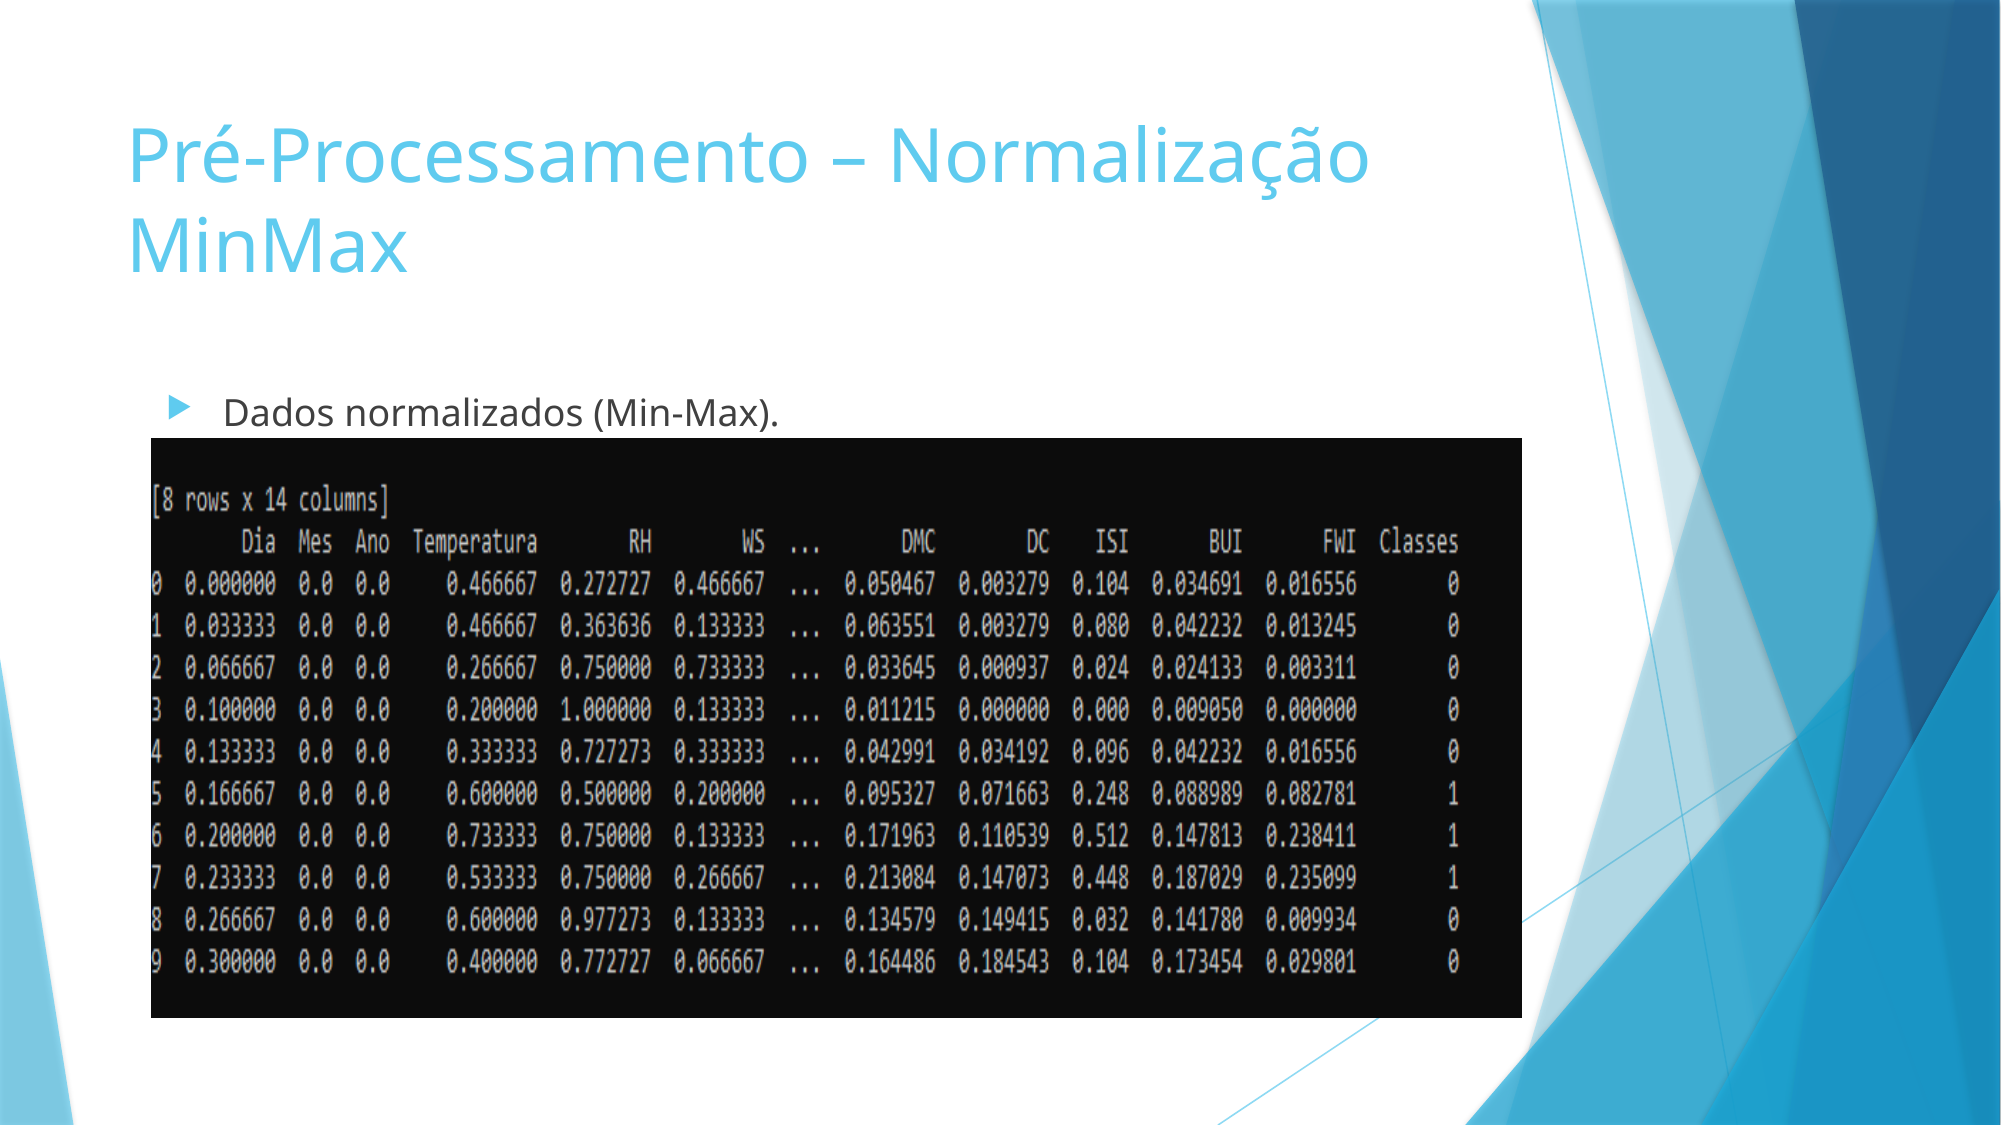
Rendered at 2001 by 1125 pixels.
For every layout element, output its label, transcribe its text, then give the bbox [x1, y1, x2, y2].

list Dados normalizados (Min-Max). [151, 380, 1562, 1018]
title Pré-Processamento – Normalização MinMax [111, 99, 1522, 317]
picture [150, 438, 1522, 1019]
